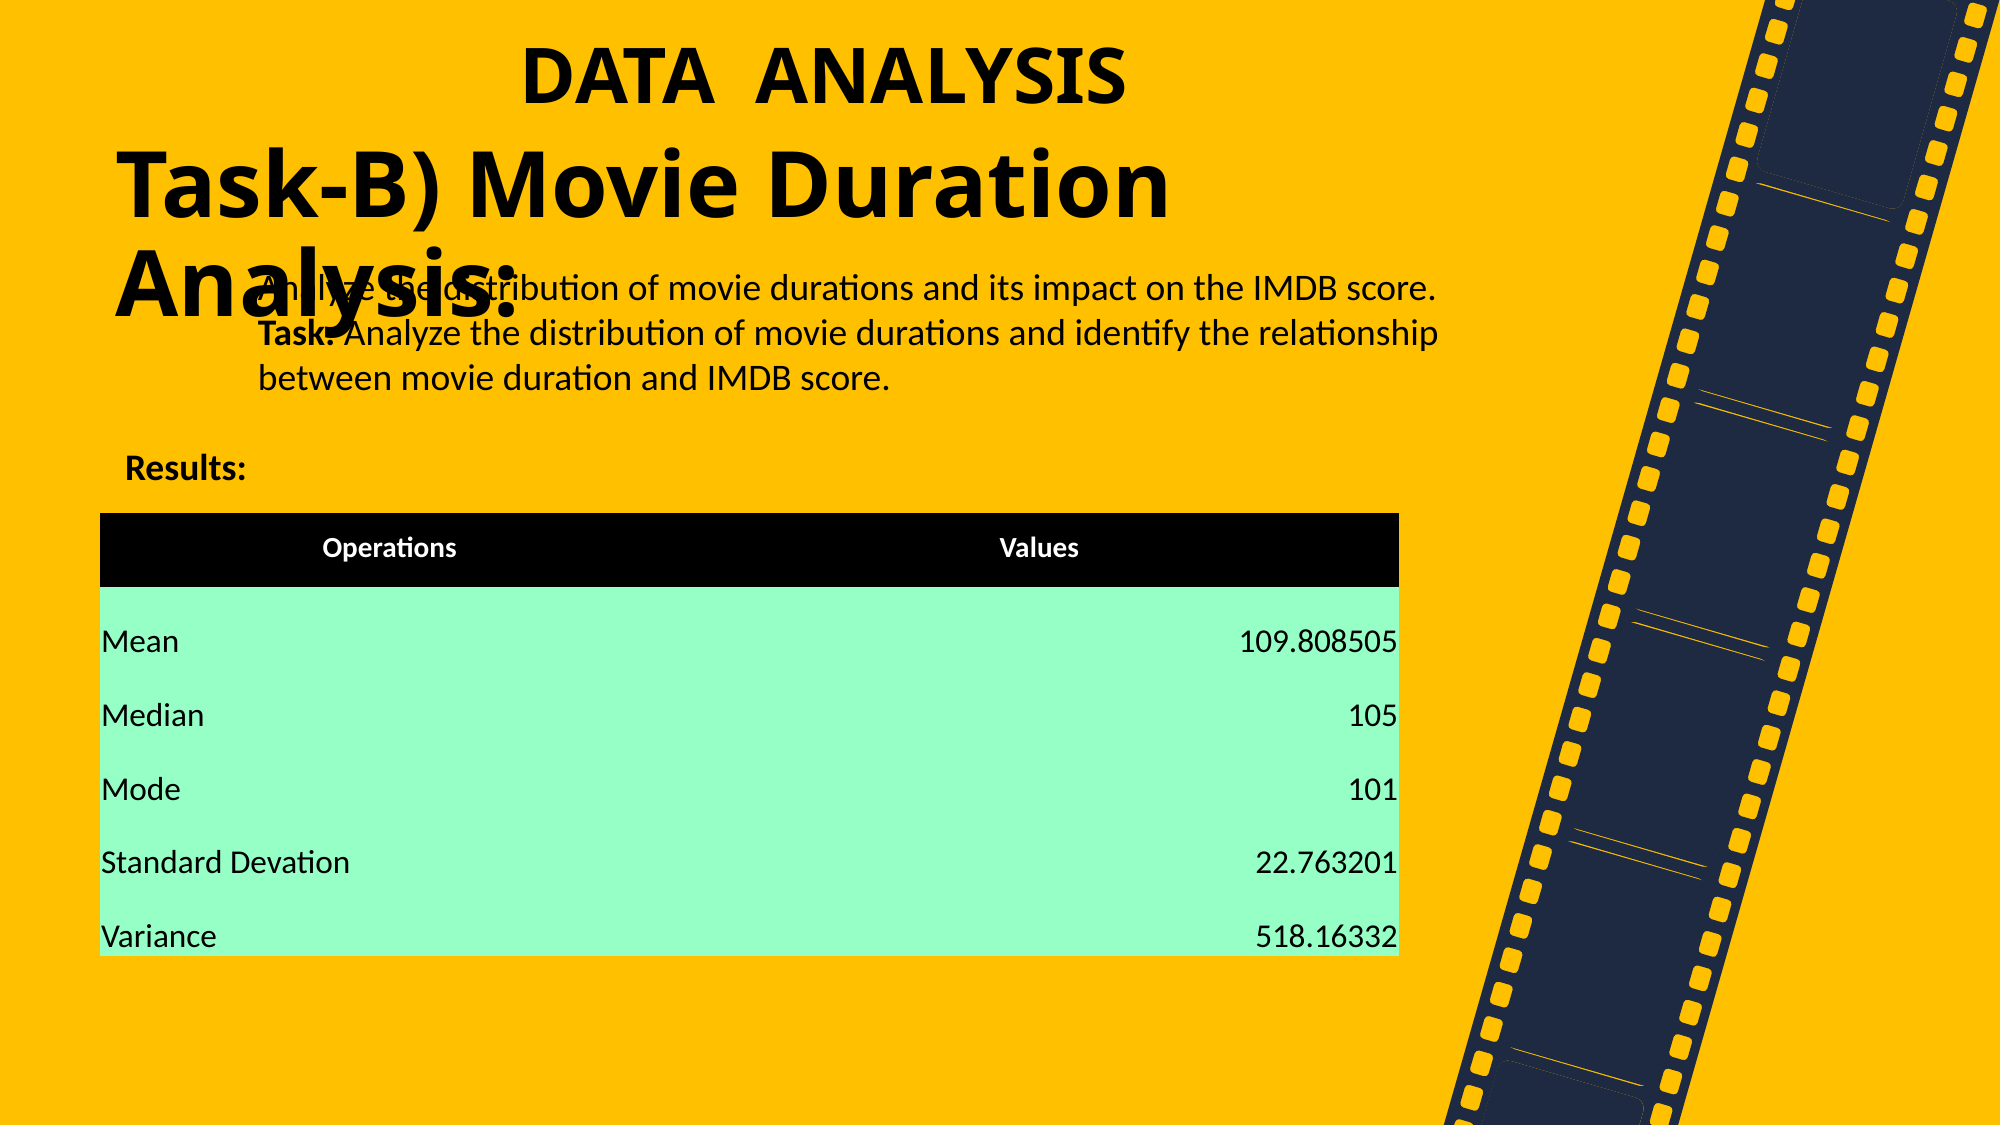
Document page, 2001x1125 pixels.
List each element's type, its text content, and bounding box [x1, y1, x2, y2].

table_cell 109.808505 [680, 587, 1399, 661]
text_box Results: [110, 435, 262, 496]
table_header Values [680, 513, 1399, 587]
table_cell Mean [100, 587, 680, 661]
table_cell 101 [680, 735, 1399, 809]
table_cell Mode [100, 735, 680, 809]
table_header Operations [100, 513, 680, 587]
table_cell Standard Devation [100, 809, 680, 882]
text_box DATA ANALYSIS [504, 19, 1149, 130]
table_cell Median [100, 661, 680, 735]
table_cell 22.763201 [680, 809, 1399, 882]
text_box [1443, 0, 2000, 1125]
text_box Analyze the distribution of movie durations and its impact on the IMDB score. Task: Analyze the distribution of movie durations and identify the relationship between movie duration and IMDB score. [243, 255, 1443, 406]
table_cell 105 [680, 661, 1399, 735]
table_cell 518.16332 [680, 882, 1399, 956]
table_cell Variance [100, 882, 680, 956]
text_box Task-B) Movie Duration Analysis: [101, 130, 1443, 239]
